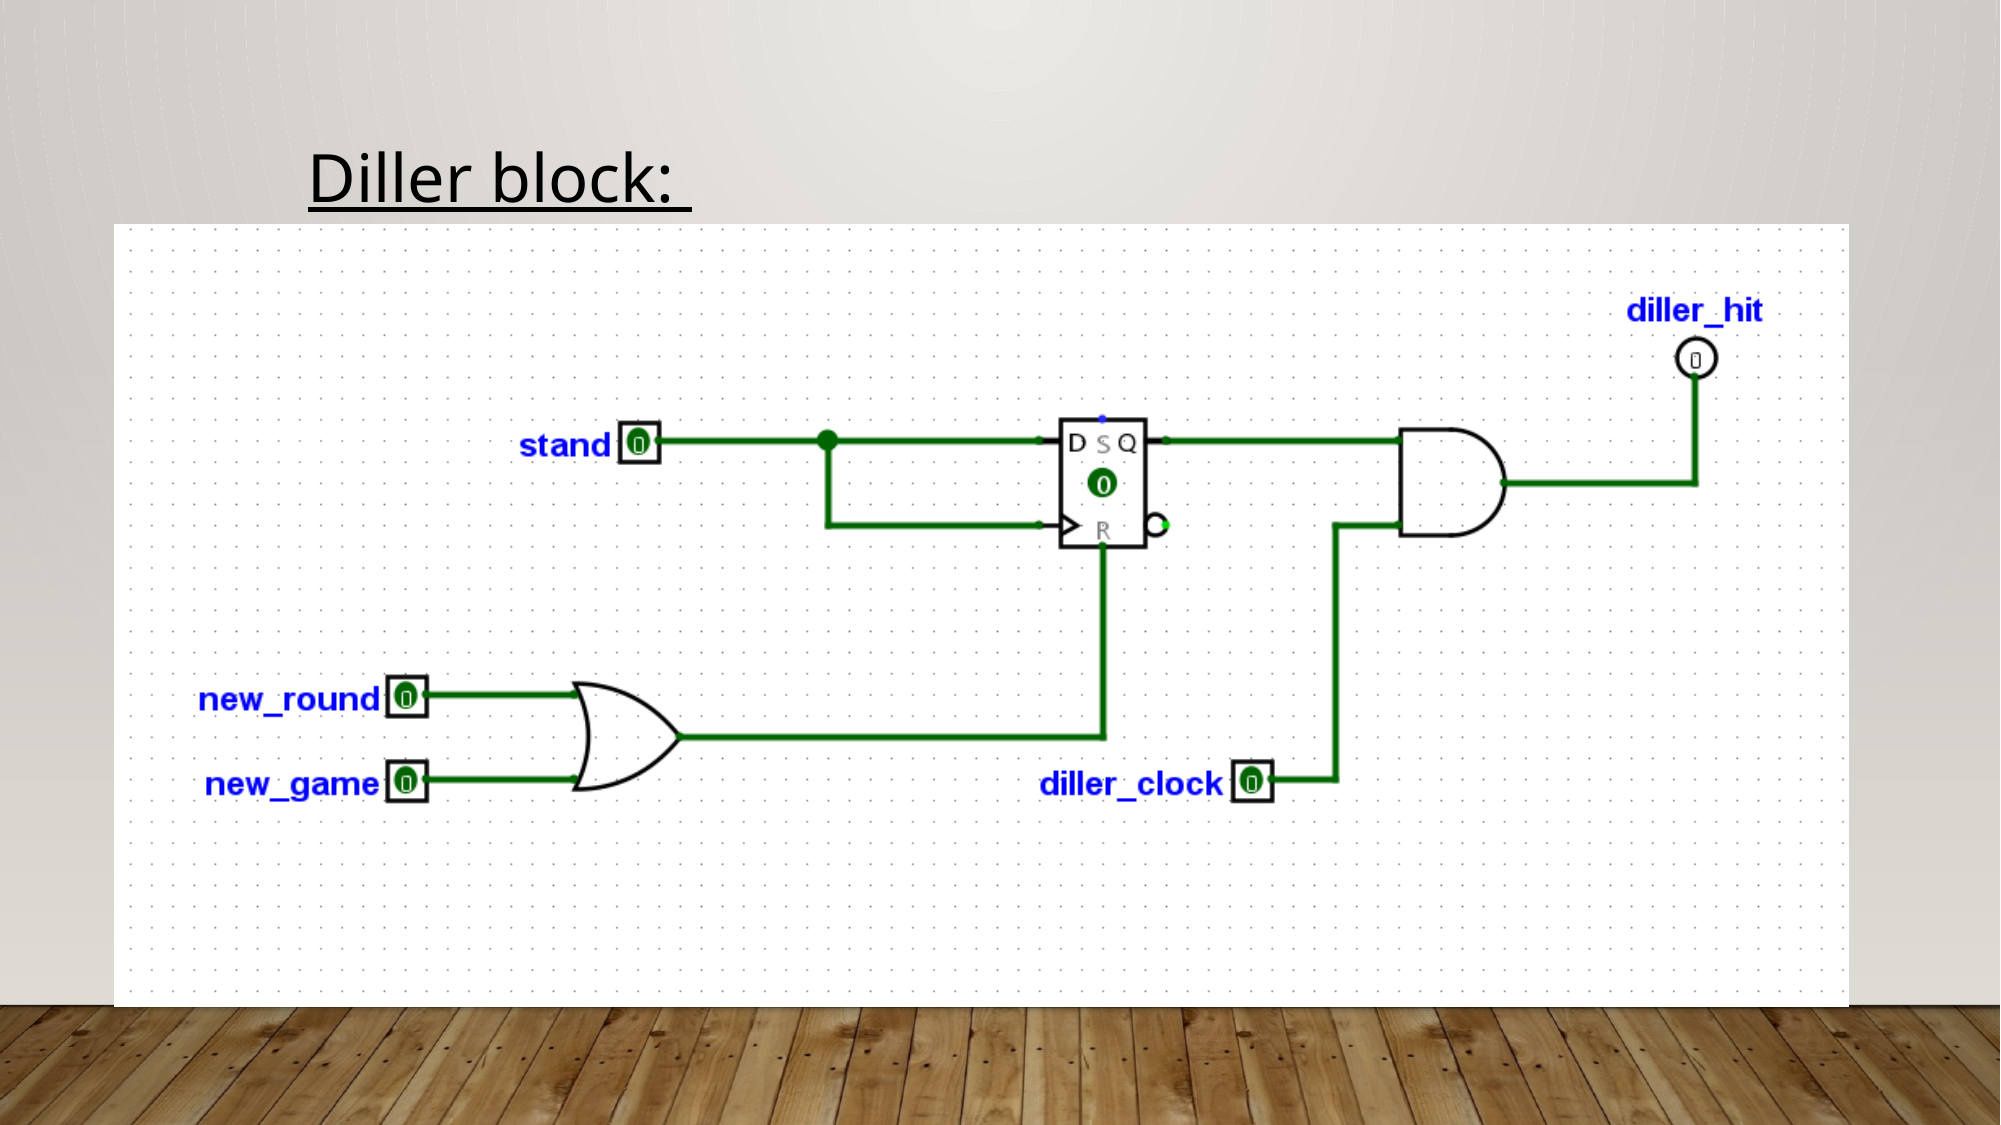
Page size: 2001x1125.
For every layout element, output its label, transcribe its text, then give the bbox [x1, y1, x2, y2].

text_box Diller block: [292, 128, 834, 223]
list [113, 224, 1850, 1007]
picture [0, 1005, 2000, 1125]
